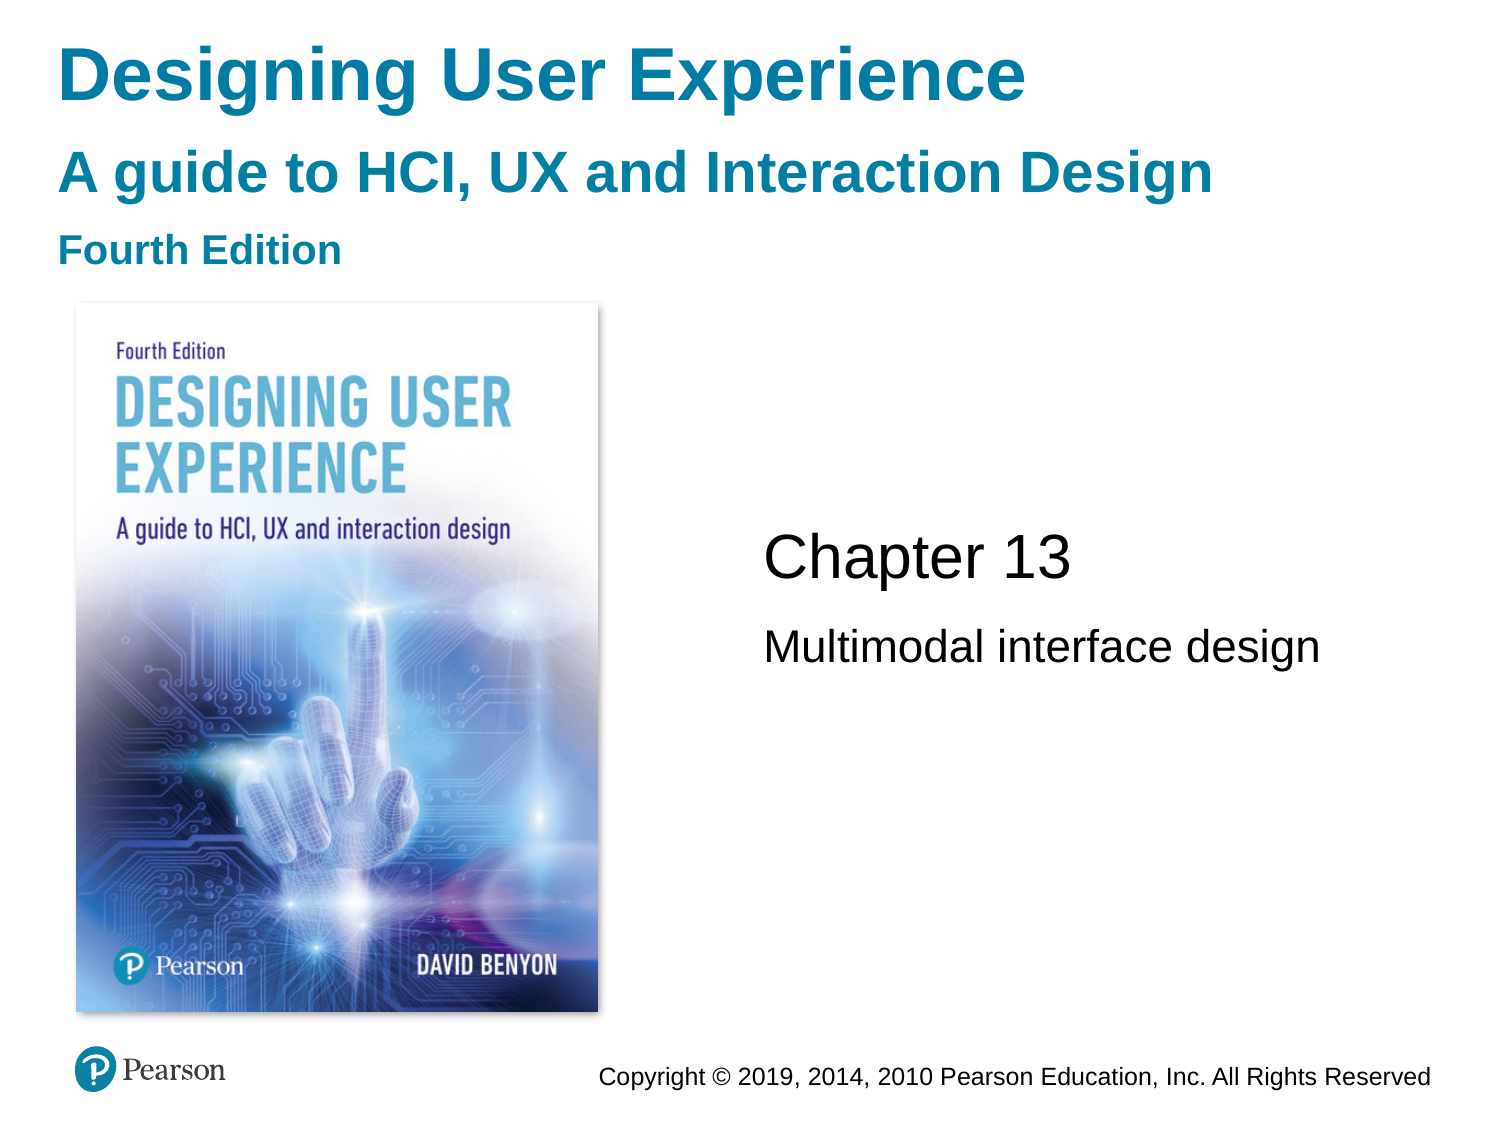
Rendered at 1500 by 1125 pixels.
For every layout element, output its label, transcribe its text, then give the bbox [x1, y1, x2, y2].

text_box Chapter 13 Multimodal interface design [748, 509, 1425, 679]
text_box Designing User Experience A guide to HCI, UX and Interaction Design Fourth Edition [42, 18, 1438, 291]
picture [76, 303, 598, 1013]
